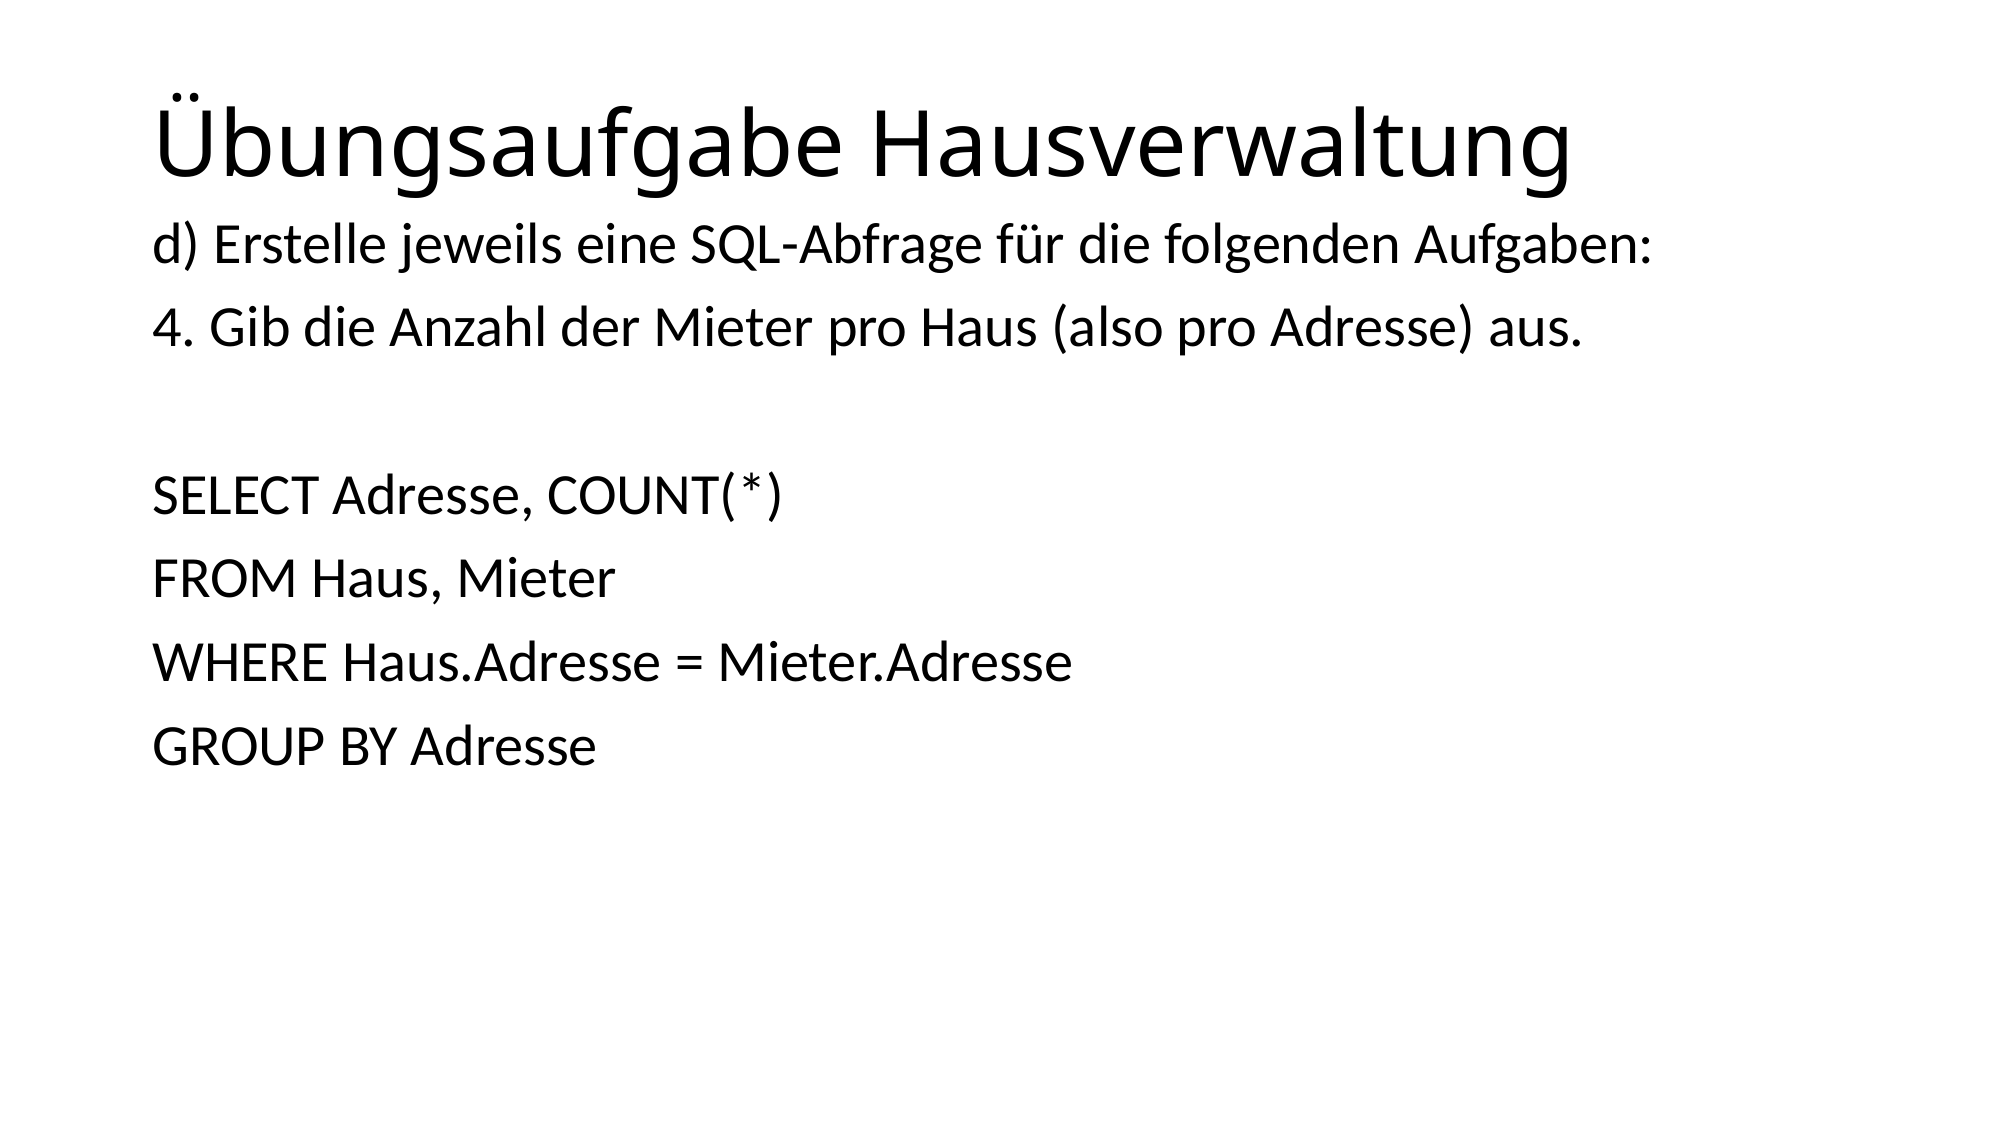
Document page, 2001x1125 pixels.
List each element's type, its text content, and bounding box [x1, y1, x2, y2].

title Übungsaufgabe Hausverwaltung [137, 61, 1863, 205]
list d) Erstelle jeweils eine SQL-Abfrage für die folgenden Aufgaben: 4. Gib die Anzahl der Mieter pro Haus (also pro Adresse) aus. SELECT Adresse, COUNT(*) FROM Haus, Mieter WHERE Haus.Adresse = Mieter.Adresse GROUP BY Adresse [137, 205, 1863, 1125]
